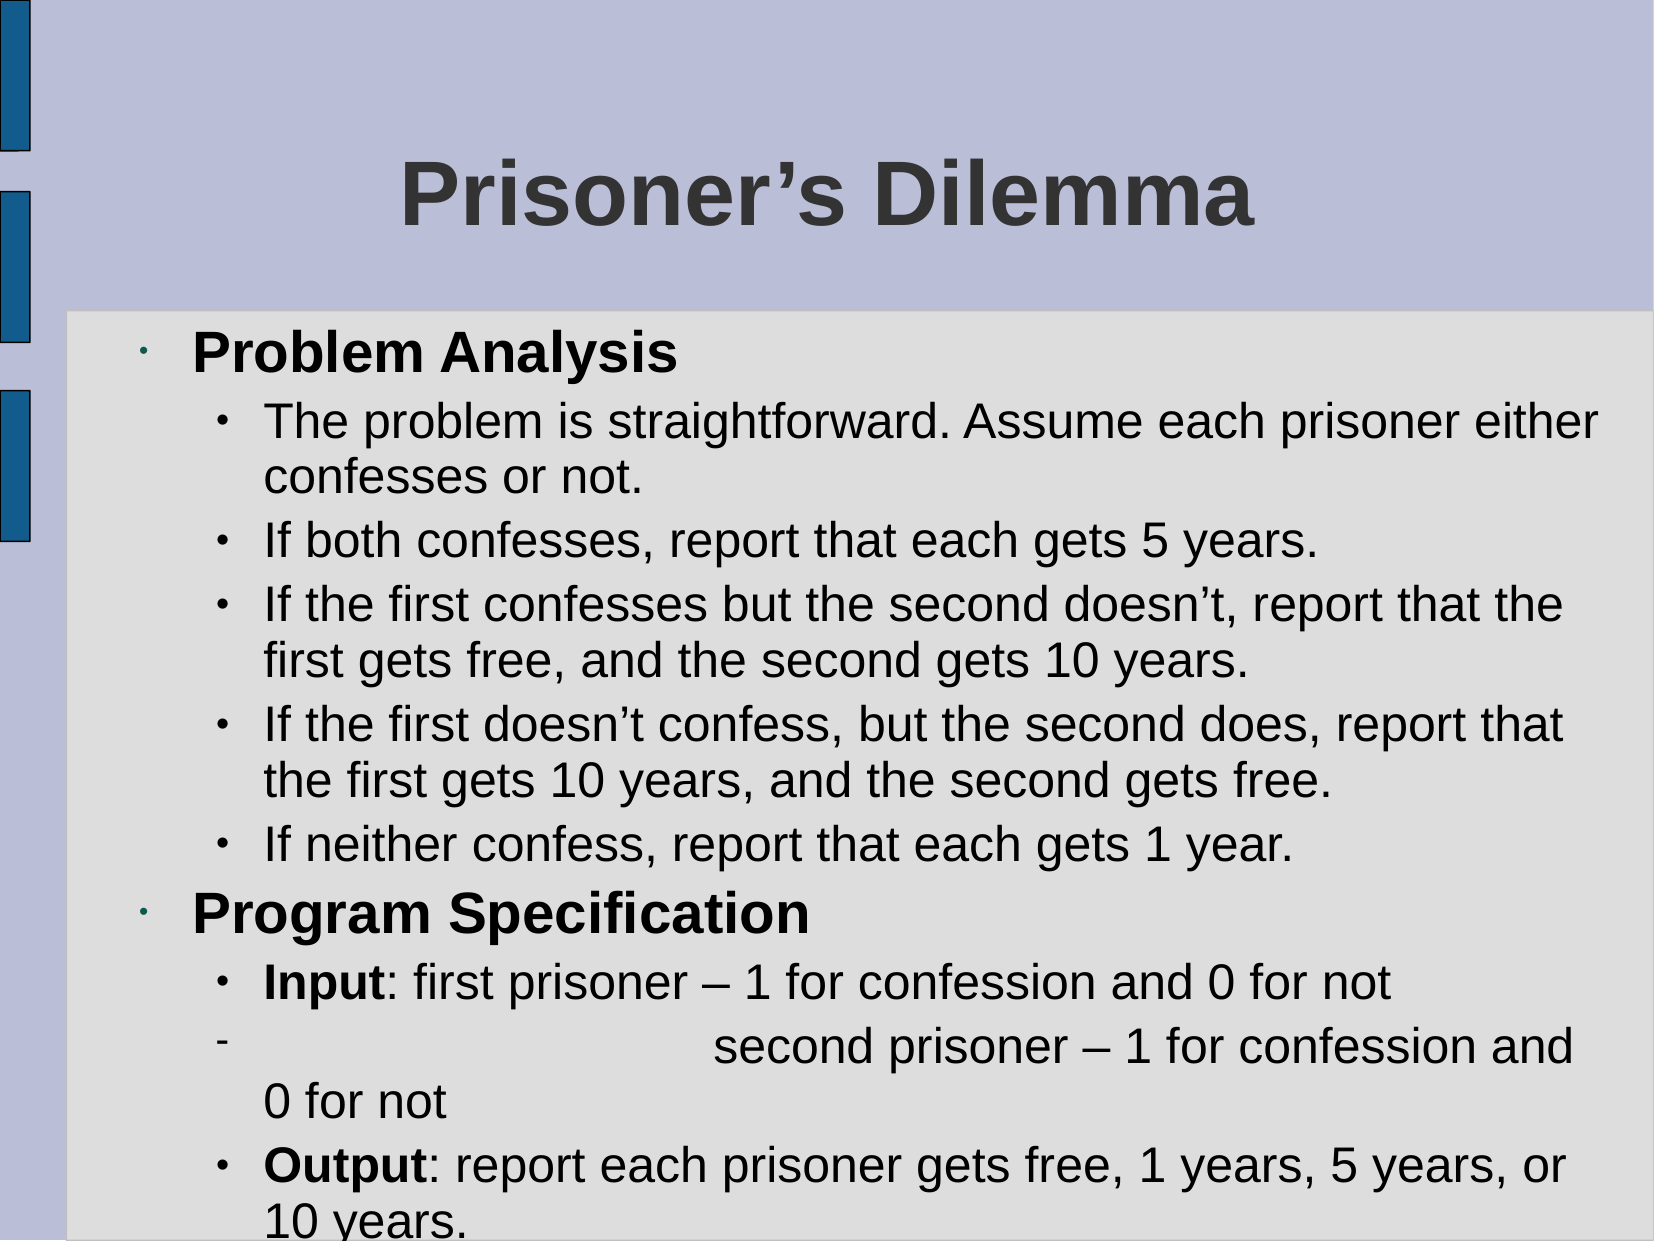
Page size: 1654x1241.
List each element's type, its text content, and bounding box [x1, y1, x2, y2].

title Prisoner’s Dilemma [121, 91, 1534, 299]
list Problem Analysis The problem is straightforward. Assume each prisoner either confesses or not. If both confesses, report that each gets 5 years. If the first confesses but the second doesn’t, report that the first gets free, and the second gets 10 years. If the first doesn’t confess, but the second does, report that the first gets 10 years, and the second gets free. If neither confess, report that each gets 1 year. Program Specification Input: first prisoner – 1 for confession and 0 for not second prisoner – 1 for confession and 0 for not Output: report each prisoner gets free, 1 years, 5 years, or 10 years. [121, 320, 1602, 1171]
